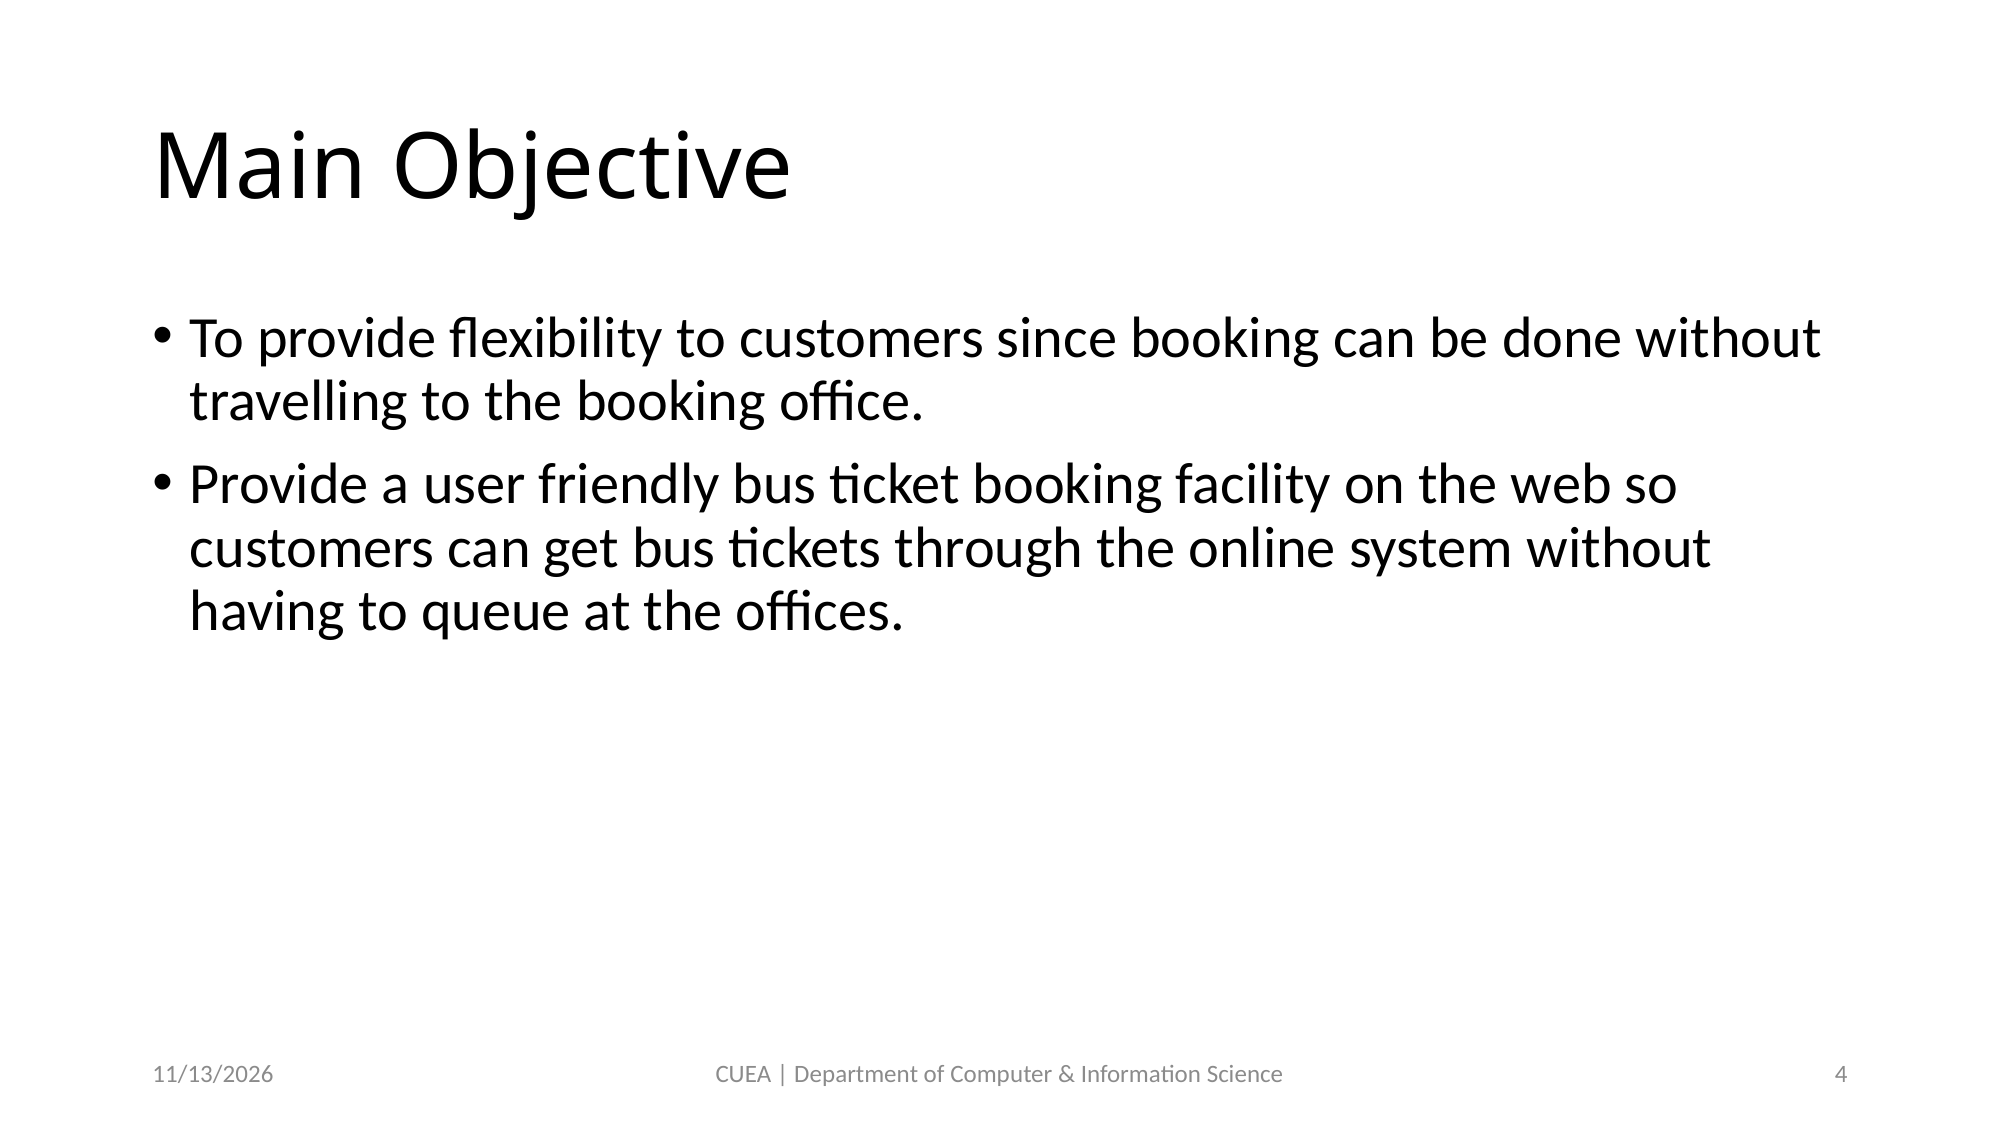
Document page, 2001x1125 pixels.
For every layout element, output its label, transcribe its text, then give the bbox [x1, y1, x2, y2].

title Main Objective [137, 59, 1863, 278]
list To provide flexibility to customers since booking can be done without travelling to the booking office. Provide a user friendly bus ticket booking facility on the web so customers can get bus tickets through the online system without having to queue at the offices. [137, 299, 1863, 1014]
footer CUEA | Department of Computer & Information Science [662, 1042, 1338, 1103]
slide_number 4 [1412, 1042, 1863, 1103]
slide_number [137, 1042, 588, 1103]
